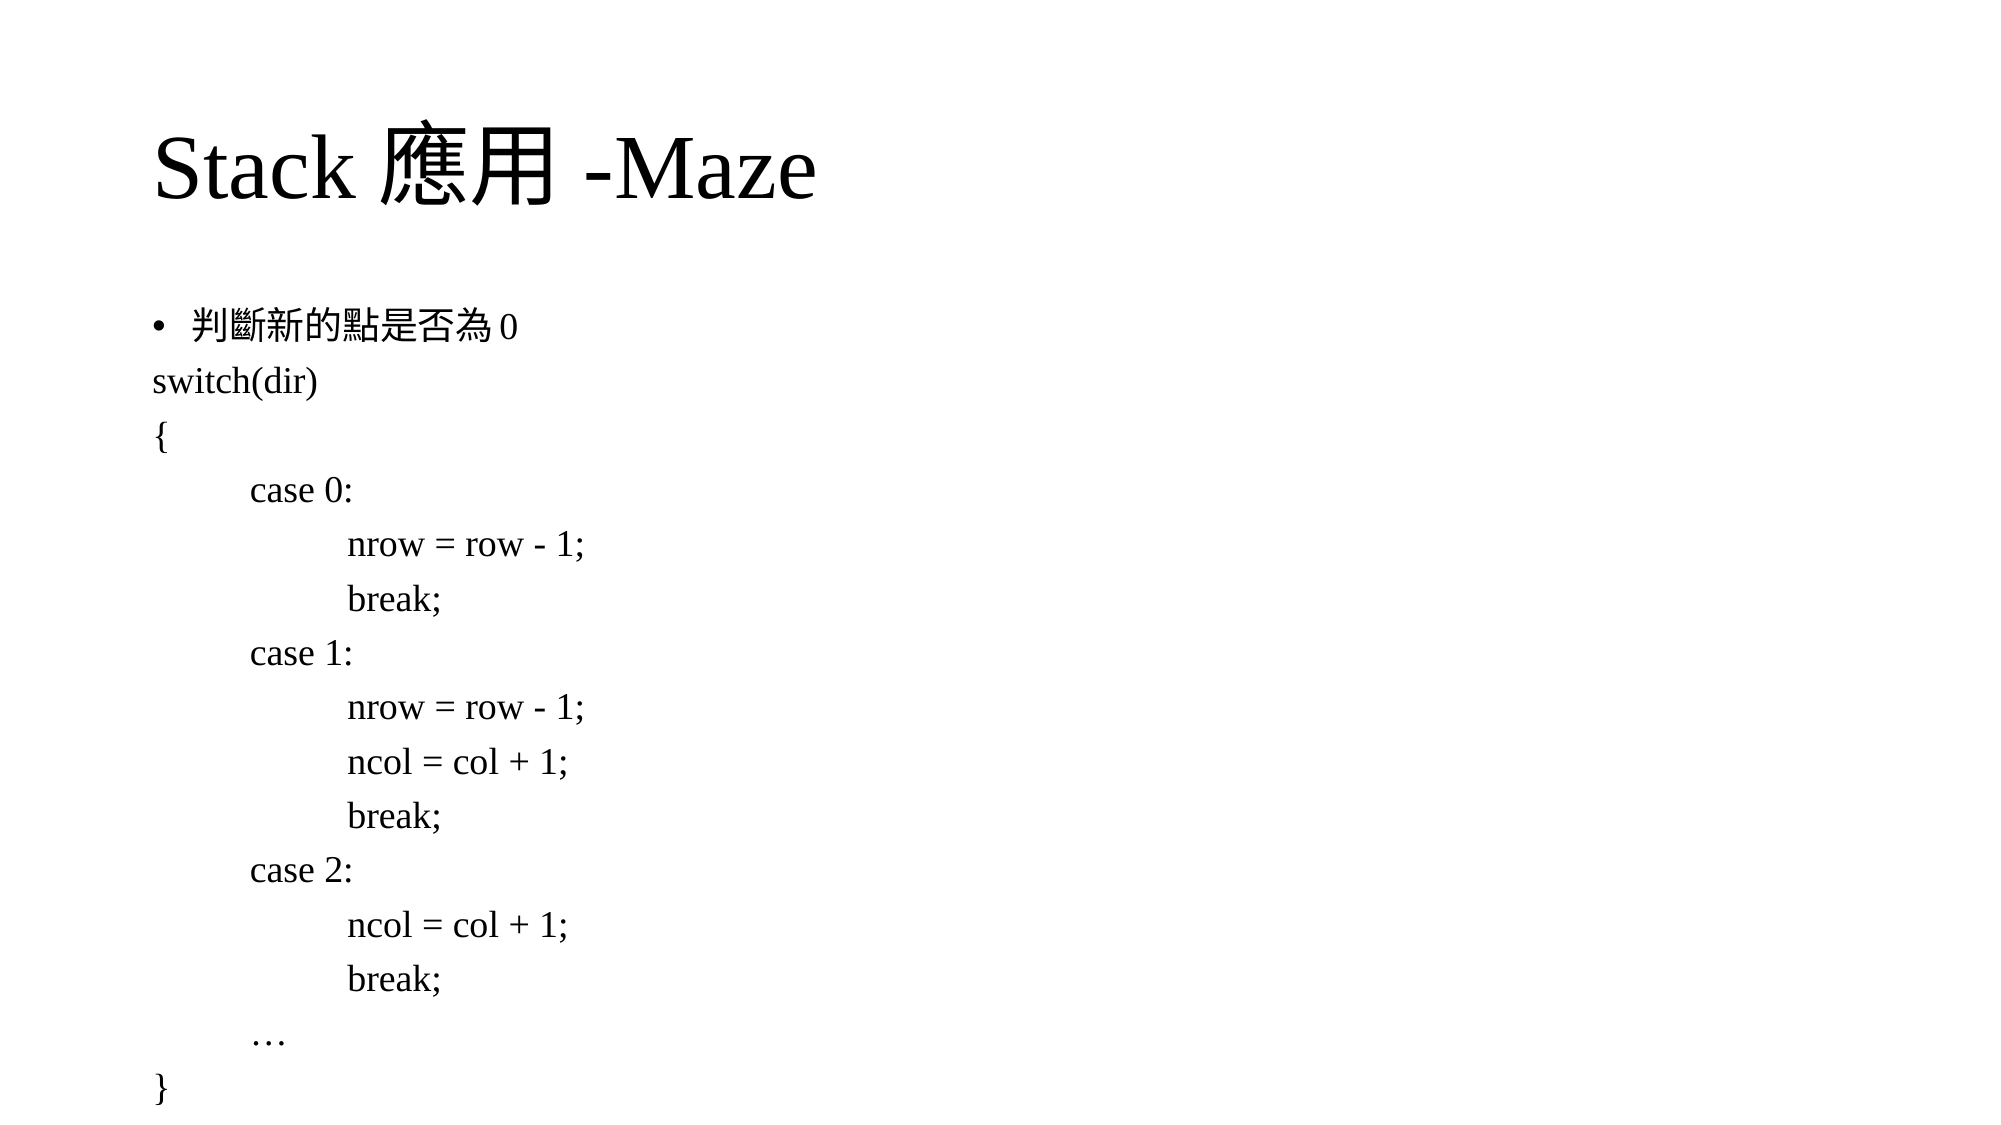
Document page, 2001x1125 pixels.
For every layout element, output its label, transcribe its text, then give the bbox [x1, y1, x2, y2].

title Stack應用-Maze [137, 59, 1863, 278]
list 判斷新的點是否為0 switch(dir) { case 0: nrow = row - 1; break; case 1: nrow = row - 1; ncol = col + 1; break; case 2: ncol = col + 1; break; … } [137, 299, 1863, 1125]
